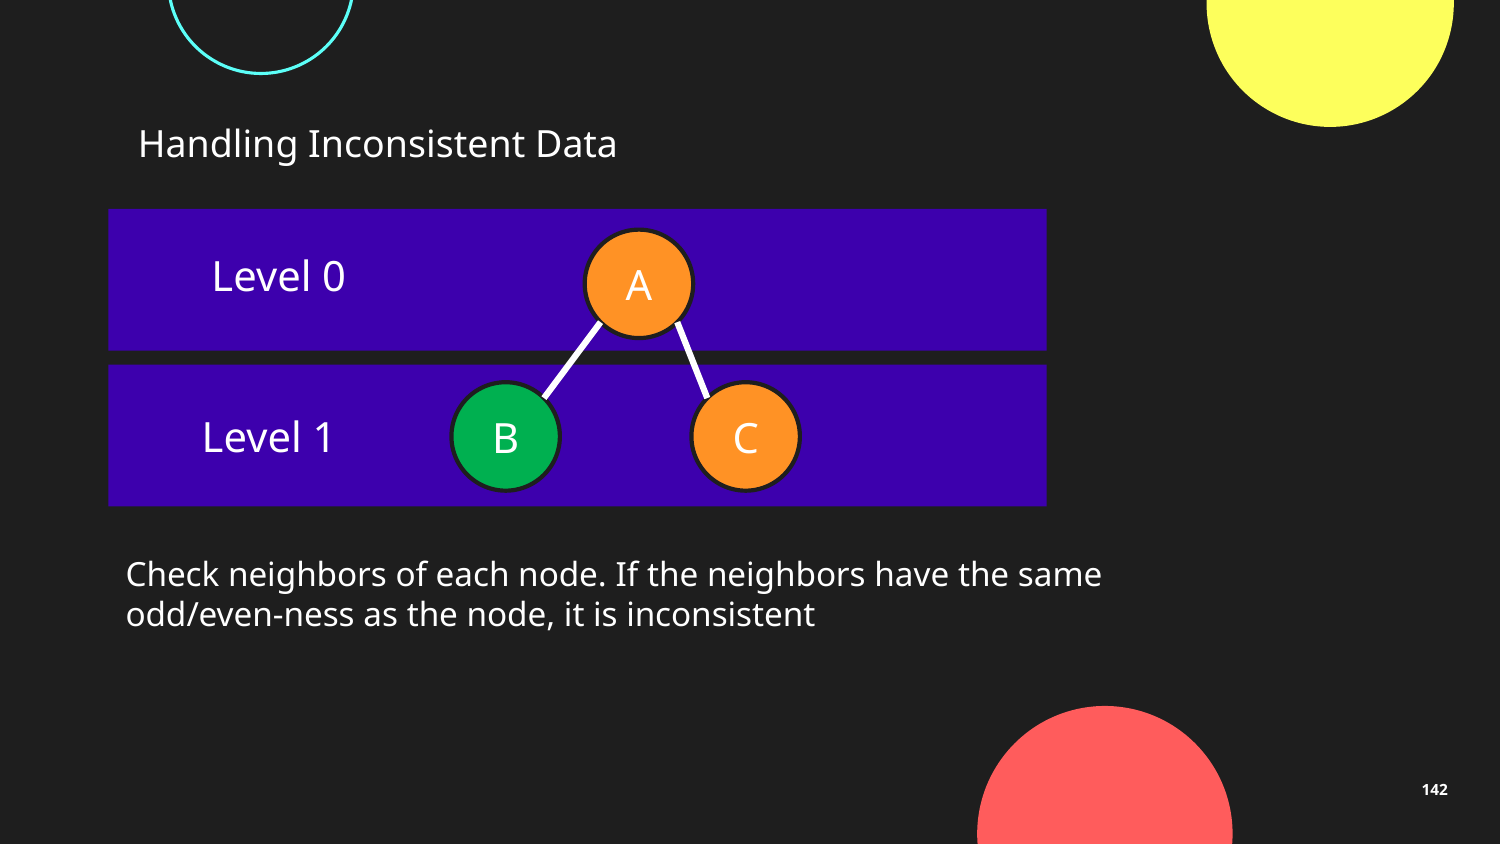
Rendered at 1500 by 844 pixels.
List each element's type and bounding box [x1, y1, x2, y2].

slide_number [1389, 764, 1480, 816]
text_box [110, 545, 1167, 640]
text_box [122, 104, 1396, 186]
text_box [106, 207, 1049, 509]
